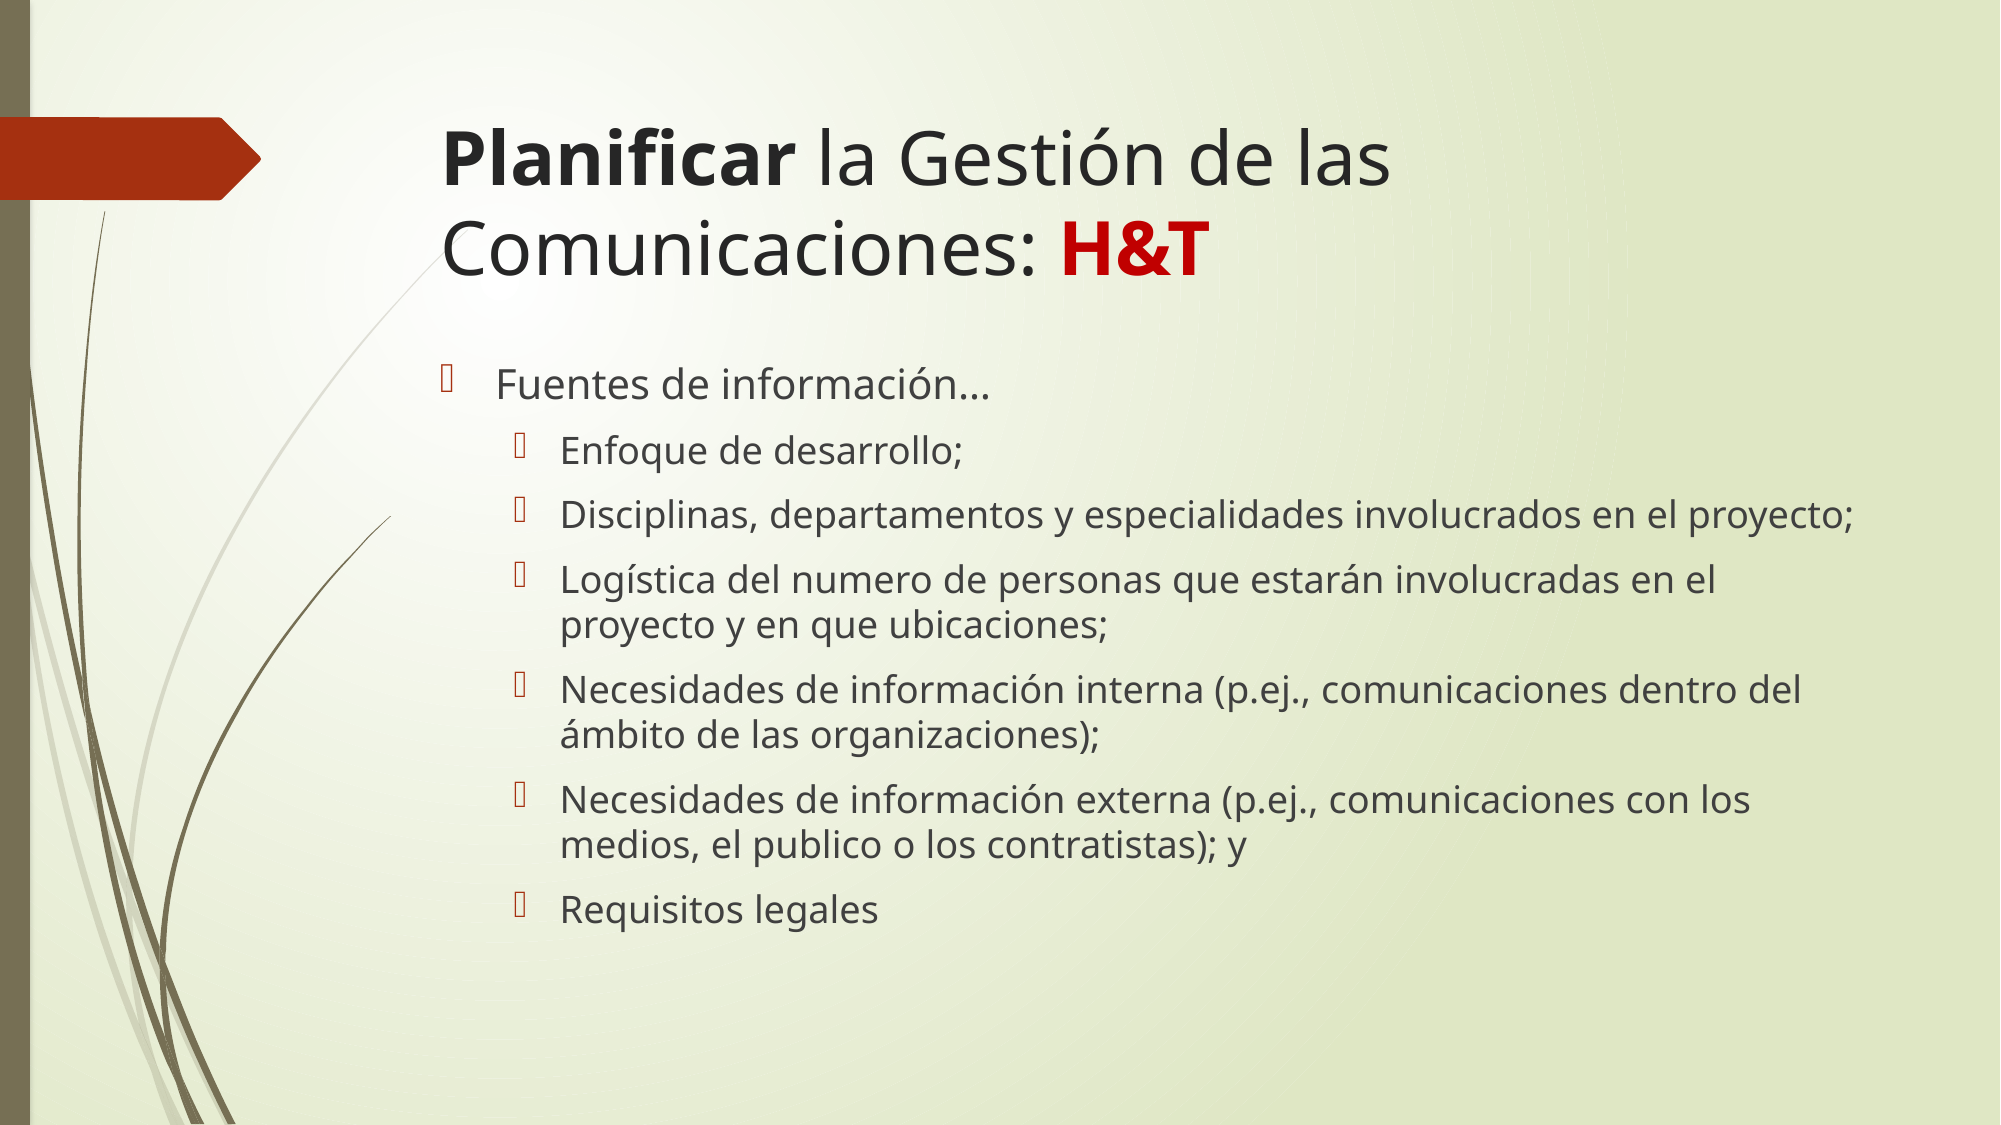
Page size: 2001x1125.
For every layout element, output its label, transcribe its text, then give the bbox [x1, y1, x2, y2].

title Planificar la Gestión de las Comunicaciones: H&T [425, 102, 1888, 313]
list Fuentes de información… Enfoque de desarrollo; Disciplinas, departamentos y especialidades involucrados en el proyecto; Logística del numero de personas que estarán involucradas en el proyecto y en que ubicaciones; Necesidades de información interna (p.ej., comunicaciones dentro del ámbito de las organizaciones); Necesidades de información externa (p.ej., comunicaciones con los medios, el publico o los contratistas); y Requisitos legales [424, 350, 1888, 970]
